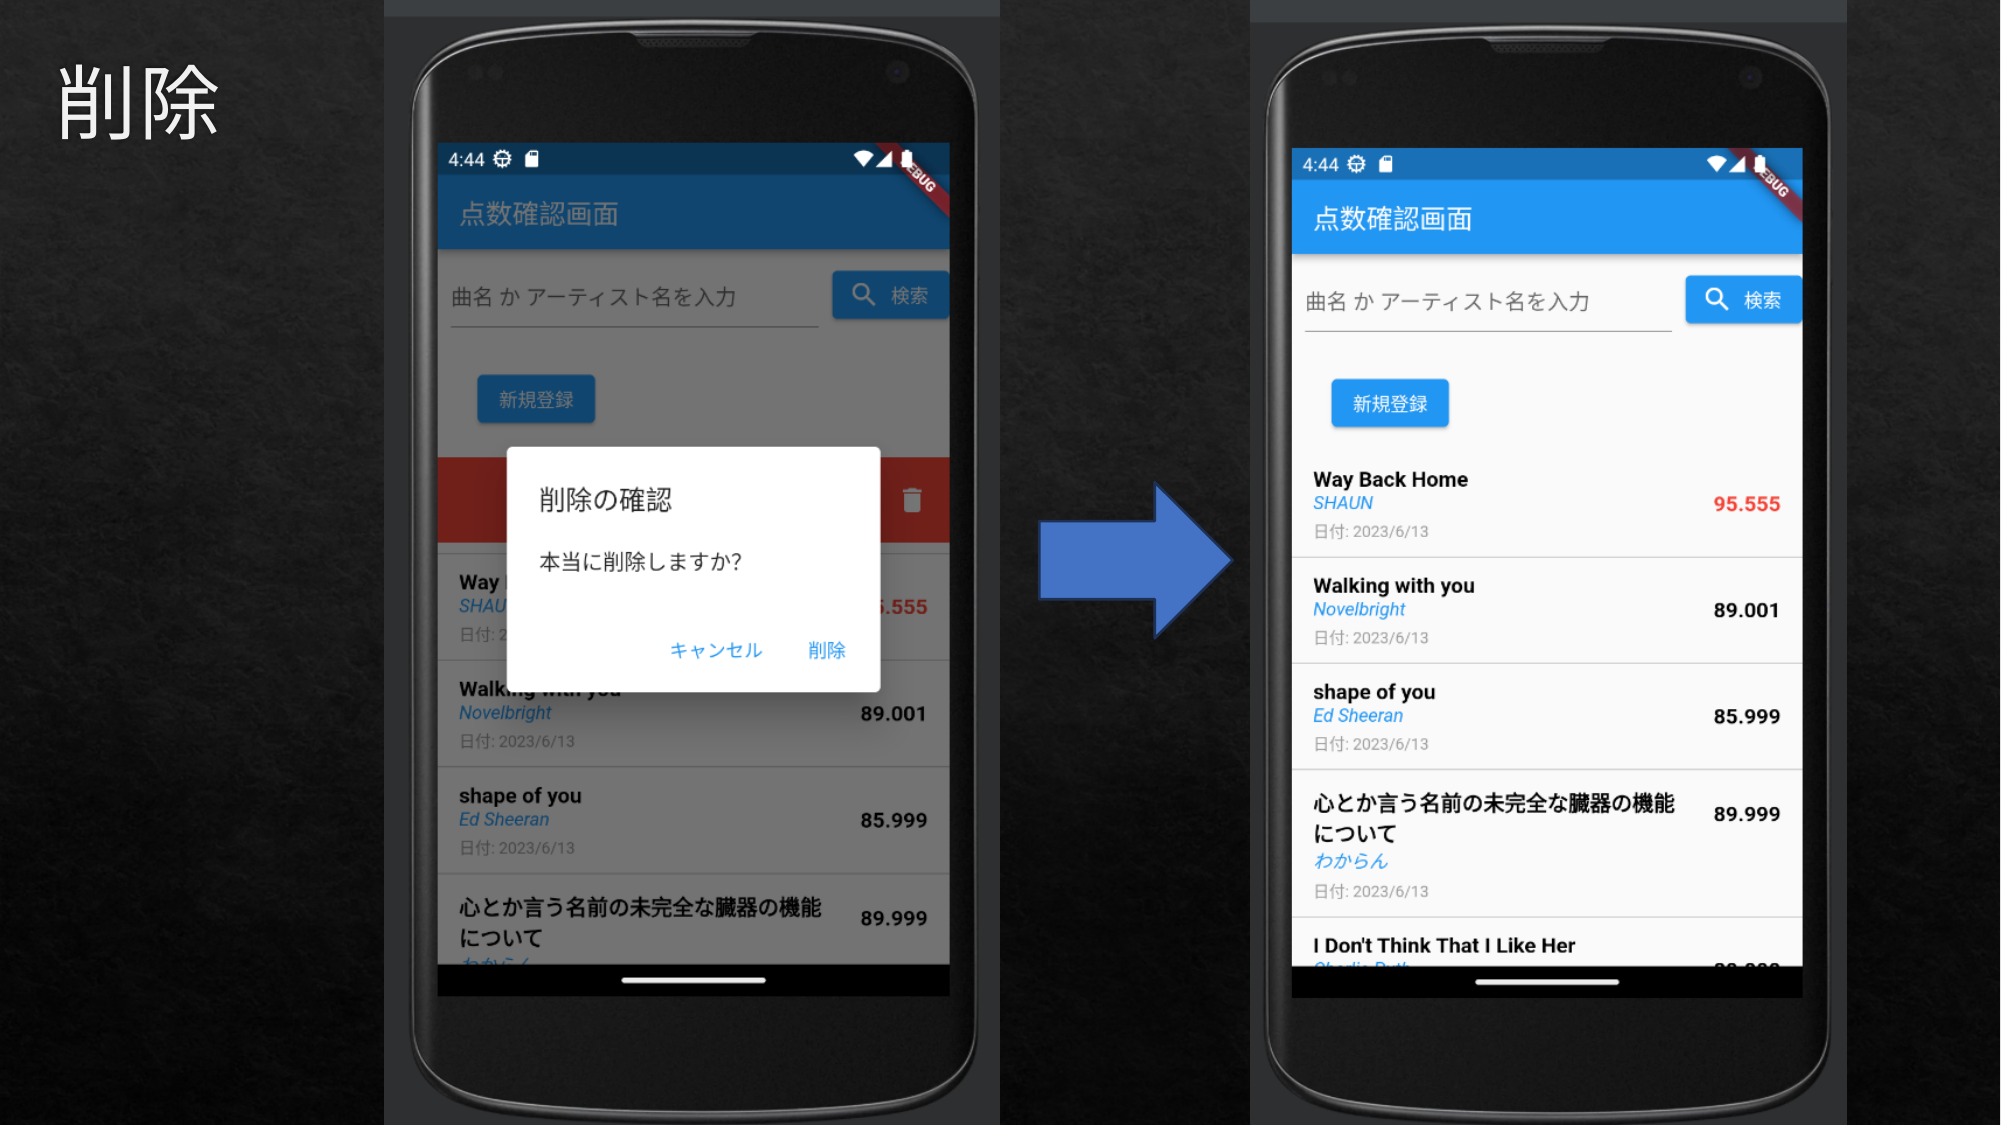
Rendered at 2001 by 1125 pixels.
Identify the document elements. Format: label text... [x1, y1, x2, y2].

text_box [1037, 480, 1234, 640]
picture [1250, 0, 1847, 1125]
title 削除 [40, 25, 376, 159]
picture [384, 0, 1001, 1125]
